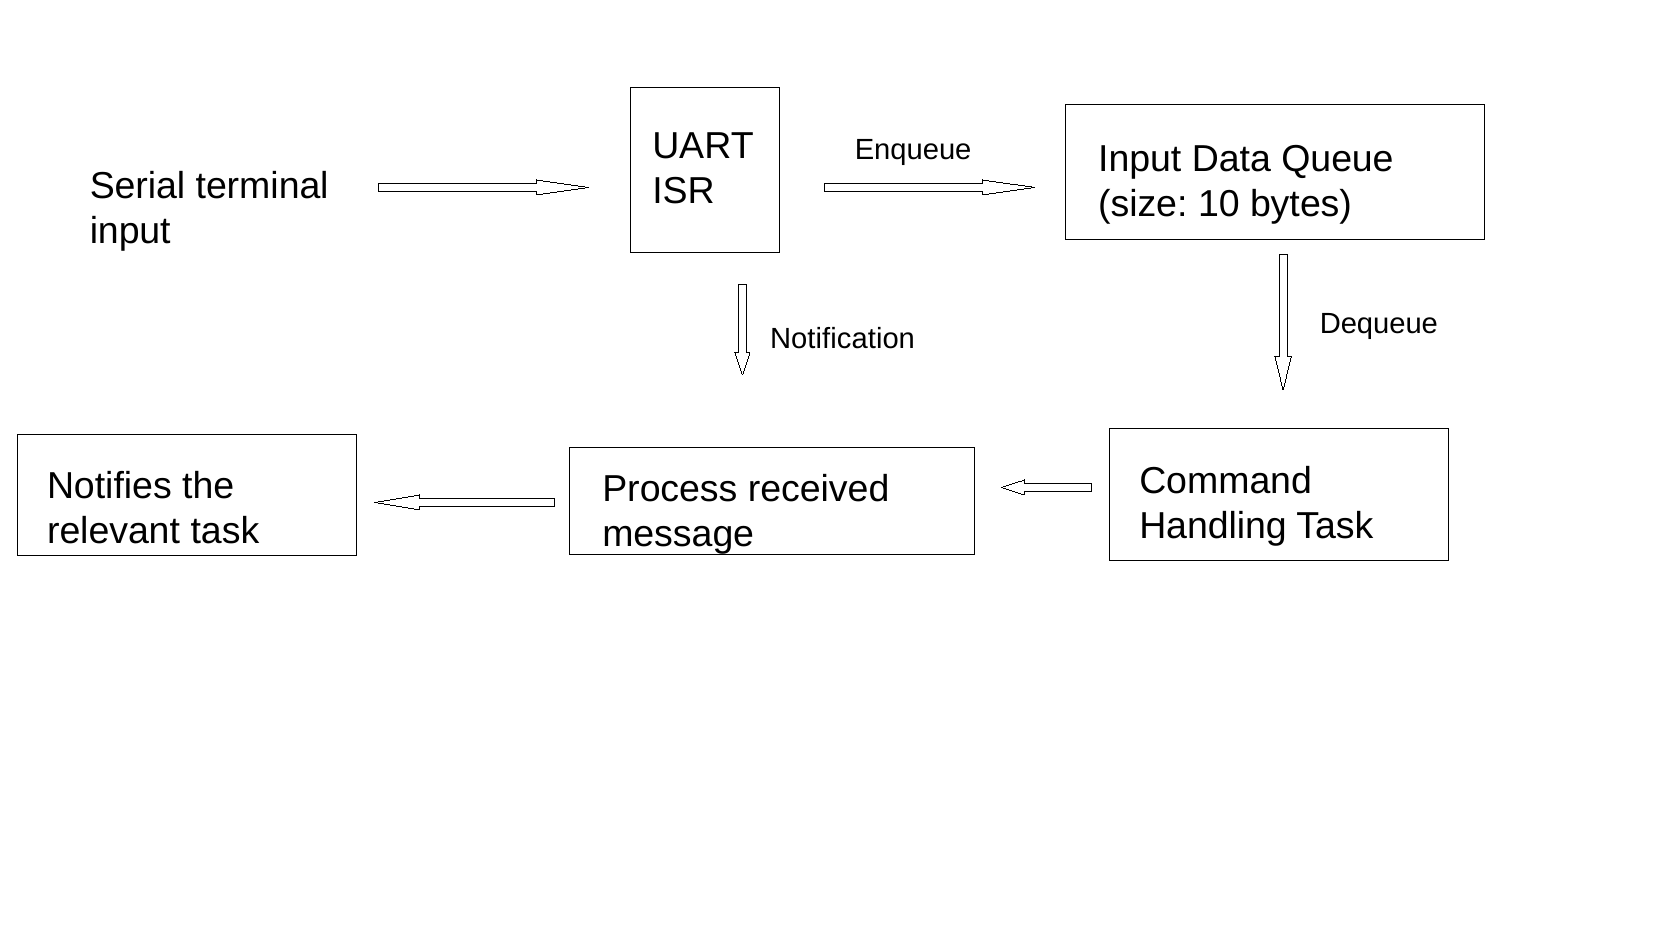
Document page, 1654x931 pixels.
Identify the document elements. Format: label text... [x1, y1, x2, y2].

text_box [378, 179, 589, 195]
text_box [734, 284, 931, 376]
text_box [630, 86, 781, 253]
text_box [1109, 427, 1450, 561]
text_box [17, 434, 357, 595]
text_box [1001, 479, 1092, 495]
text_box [1064, 104, 1486, 241]
text_box [374, 494, 555, 510]
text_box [569, 447, 976, 556]
text_box Serial terminal input [75, 153, 344, 252]
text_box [1274, 254, 1454, 391]
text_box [824, 122, 1036, 196]
